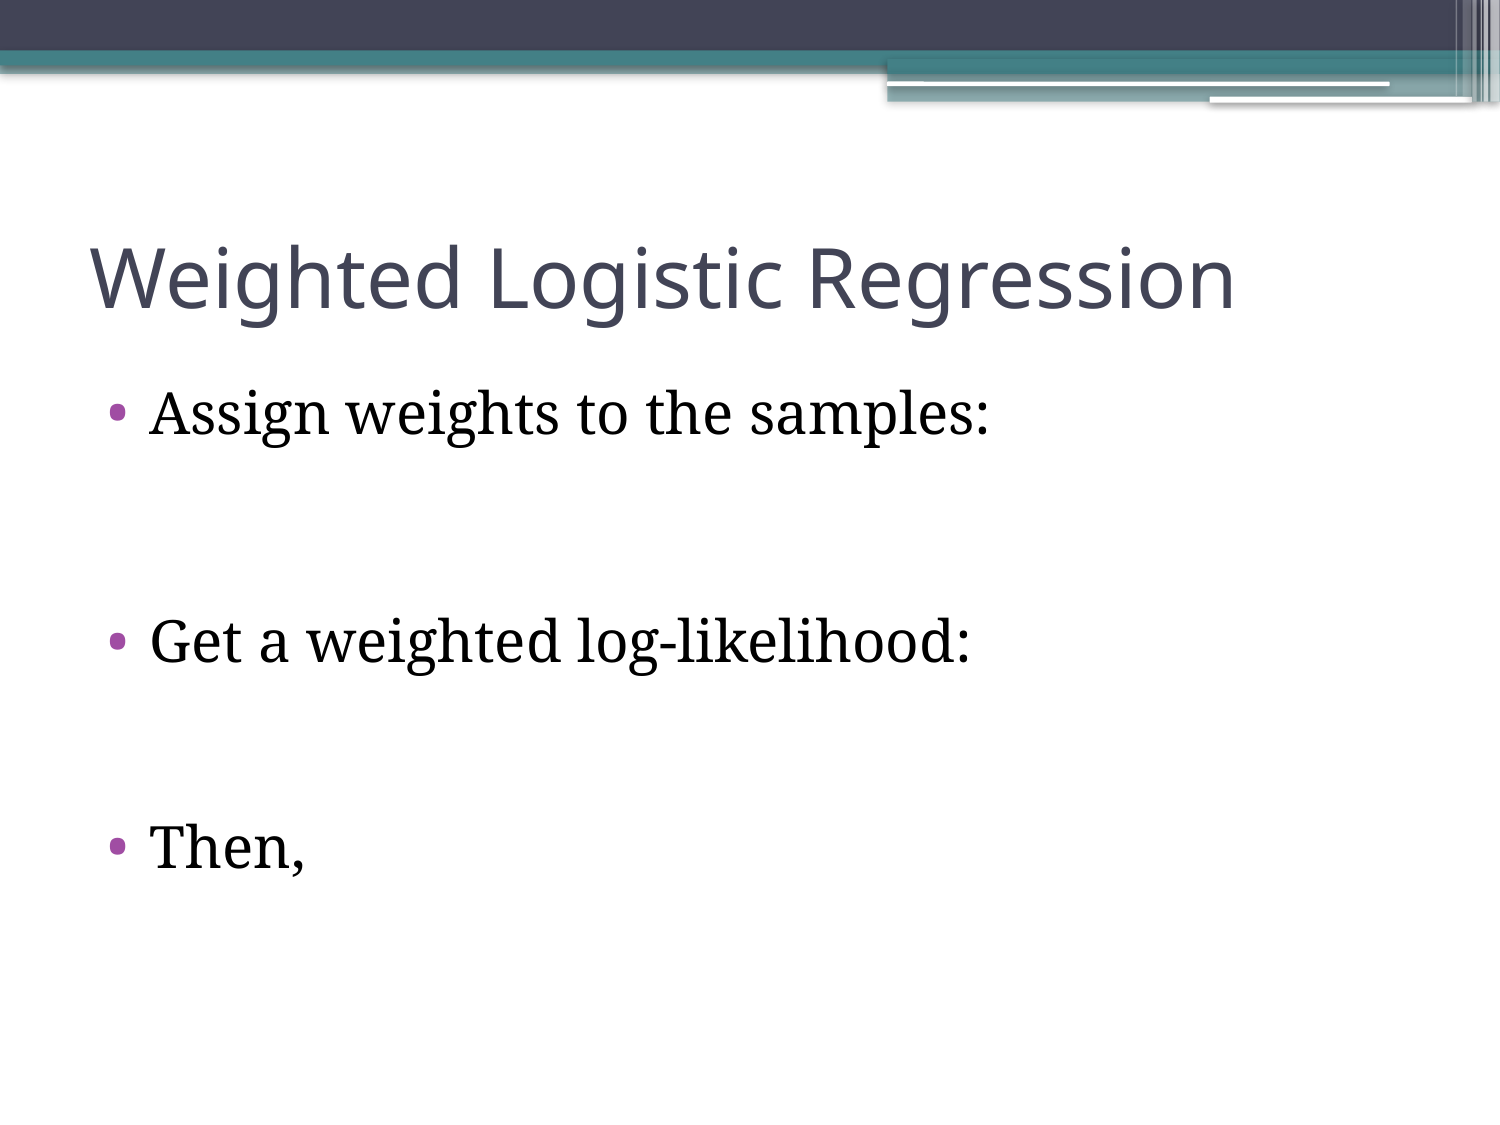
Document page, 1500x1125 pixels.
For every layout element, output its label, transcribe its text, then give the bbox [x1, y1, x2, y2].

title Weighted Logistic Regression [75, 187, 1425, 363]
